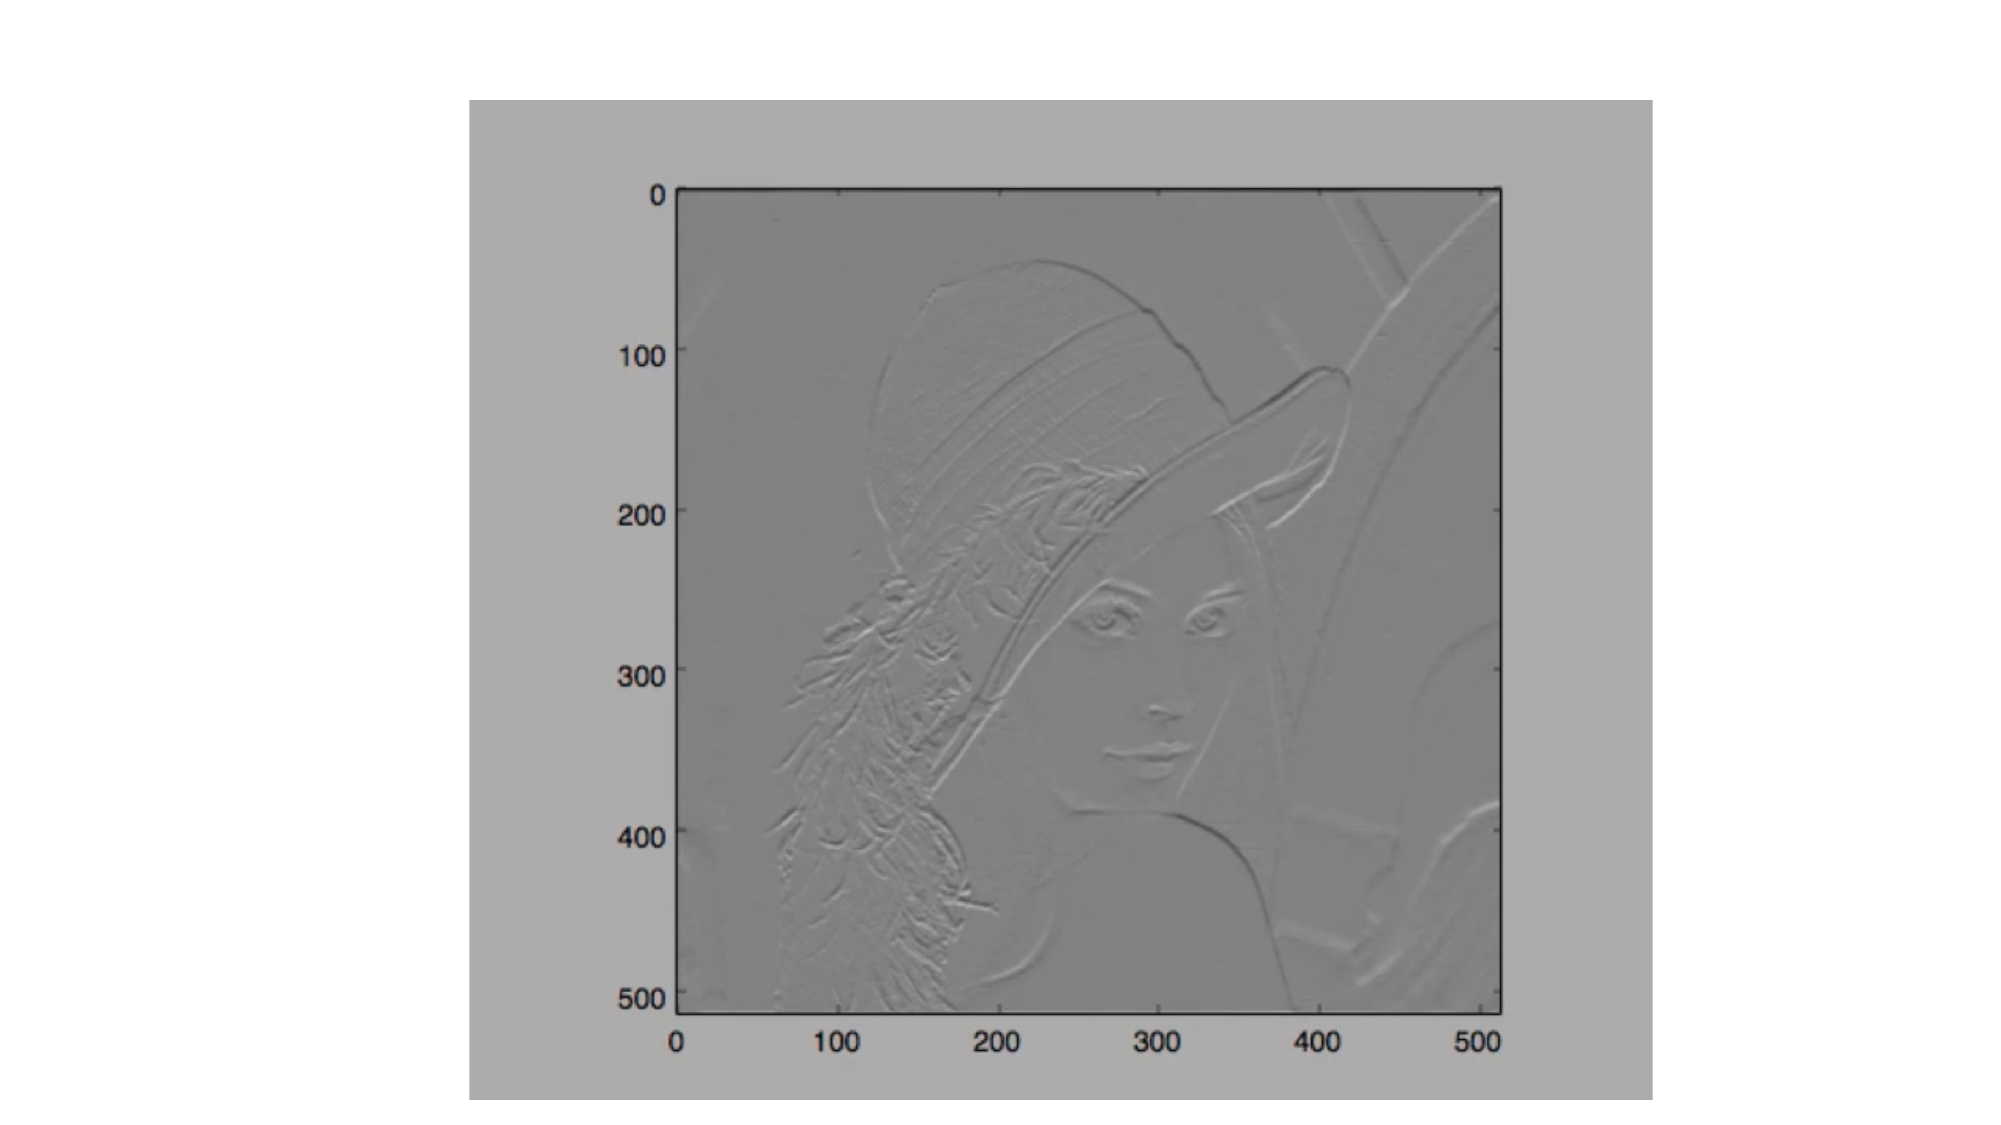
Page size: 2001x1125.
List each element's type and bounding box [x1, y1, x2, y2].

picture [469, 100, 1653, 1100]
